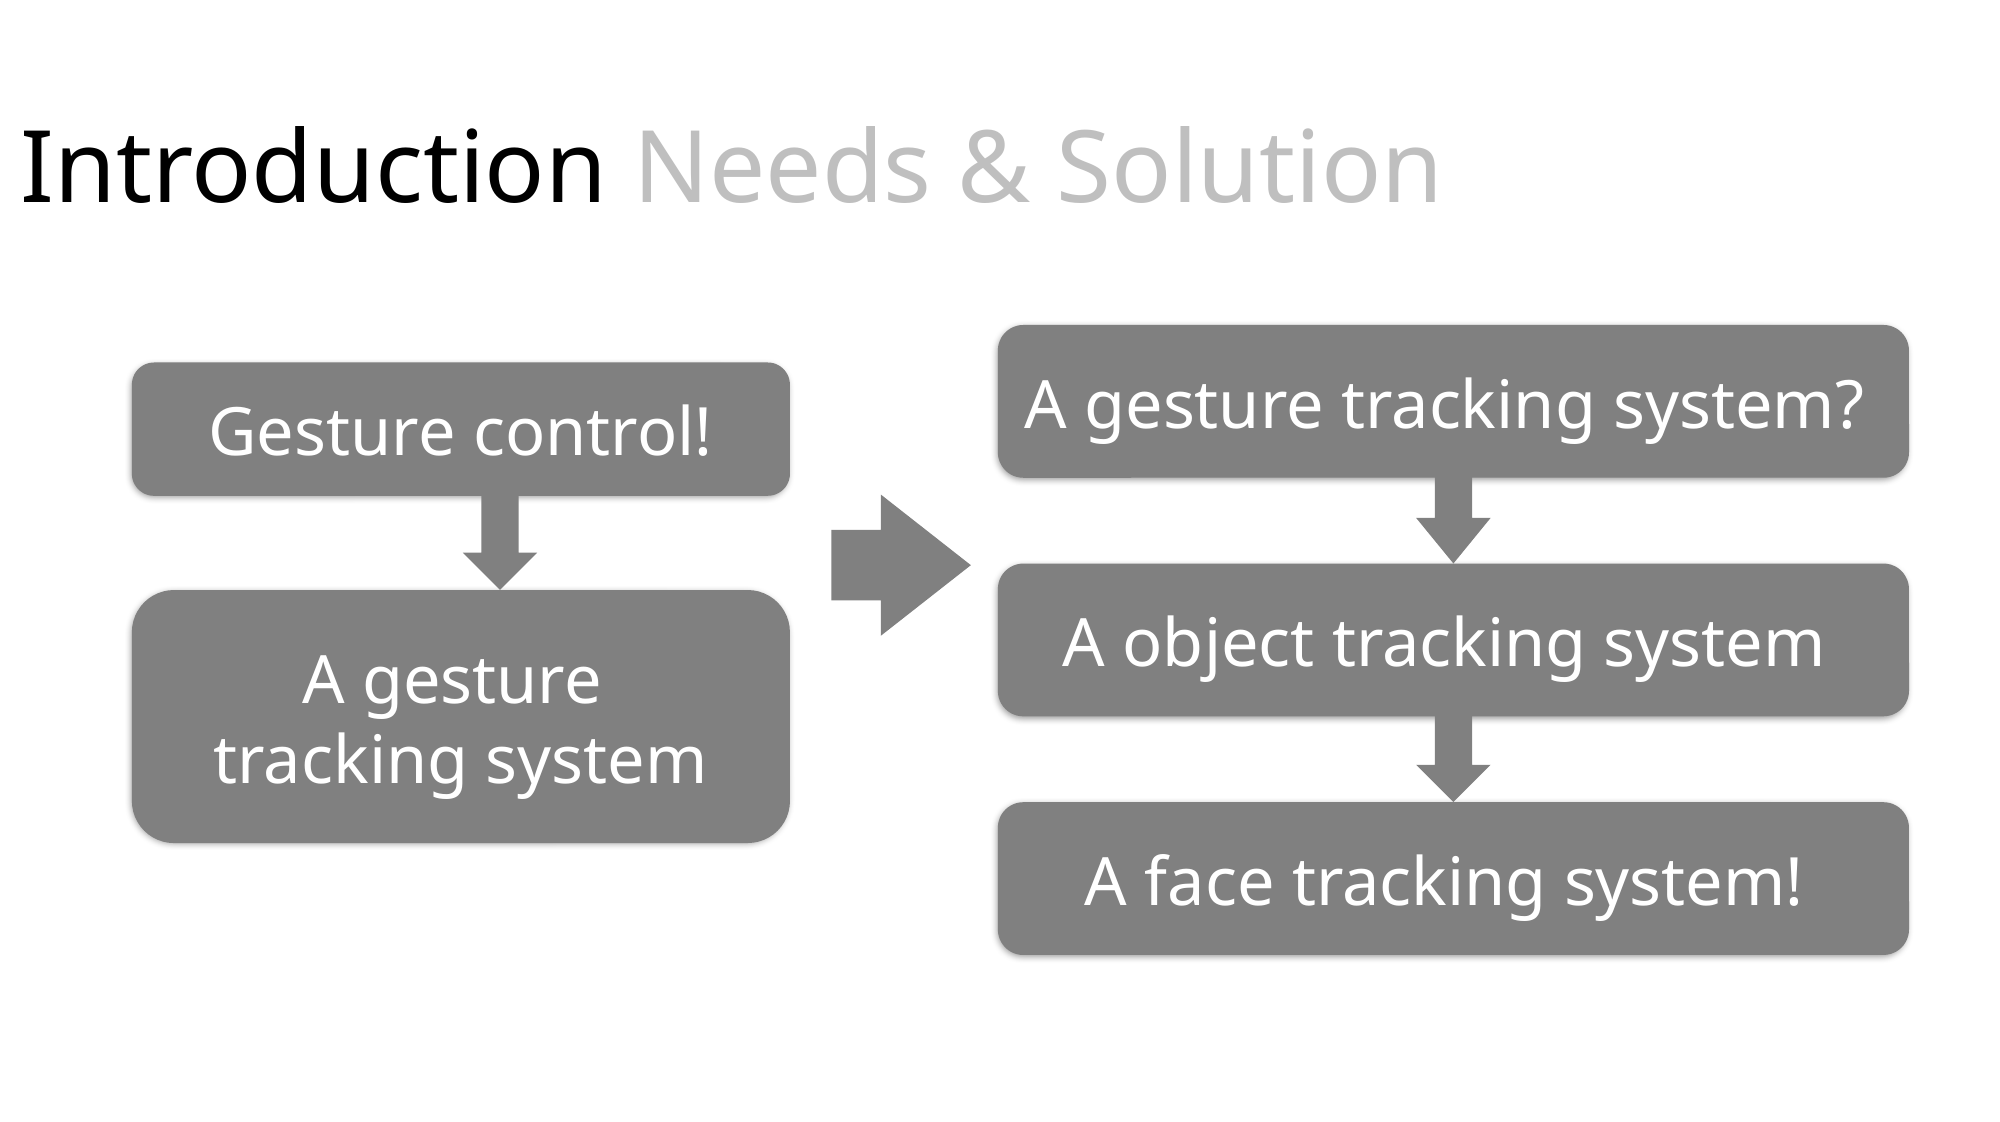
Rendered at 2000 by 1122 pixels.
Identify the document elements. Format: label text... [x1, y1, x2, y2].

text_box [460, 493, 540, 593]
text_box Introduction Needs & Solution [0, 92, 1491, 233]
text_box [1414, 705, 1493, 805]
text_box A gesture tracking system? [997, 324, 1910, 479]
text_box [829, 492, 973, 638]
text_box A gesture tracking system [131, 589, 791, 844]
text_box A object tracking system [997, 562, 1910, 718]
text_box A face tracking system! [997, 801, 1910, 956]
text_box Gesture control! [131, 361, 791, 497]
text_box [1414, 467, 1493, 566]
